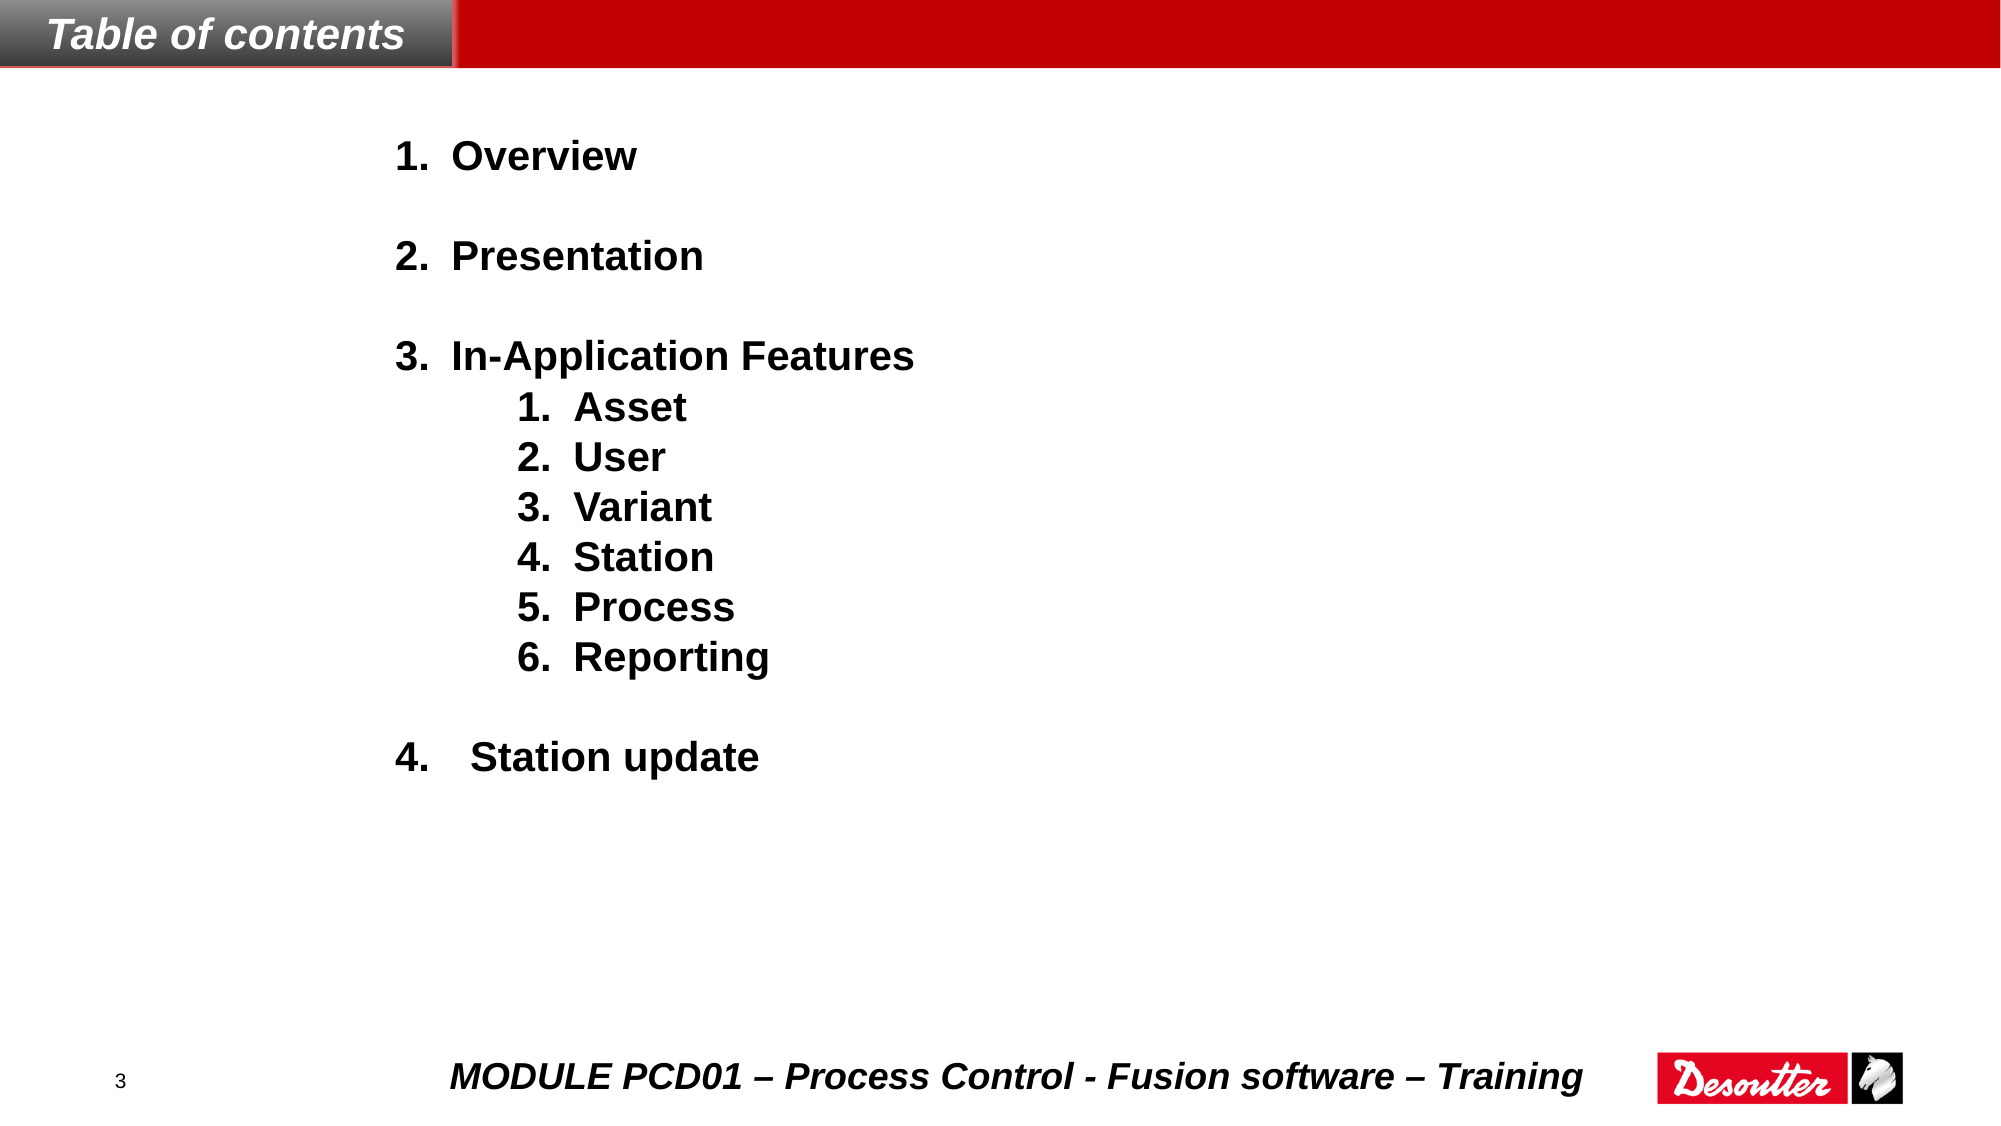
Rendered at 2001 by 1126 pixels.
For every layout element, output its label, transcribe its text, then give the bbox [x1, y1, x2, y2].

picture [1653, 1048, 1906, 1107]
text_box [459, 0, 2001, 69]
text_box 3 [97, 1023, 565, 1102]
text_box Overview Presentation In-Application Features Asset User Variant Station Process Reporting Station update [380, 121, 1643, 1037]
text_box Table of contents [0, 0, 452, 66]
